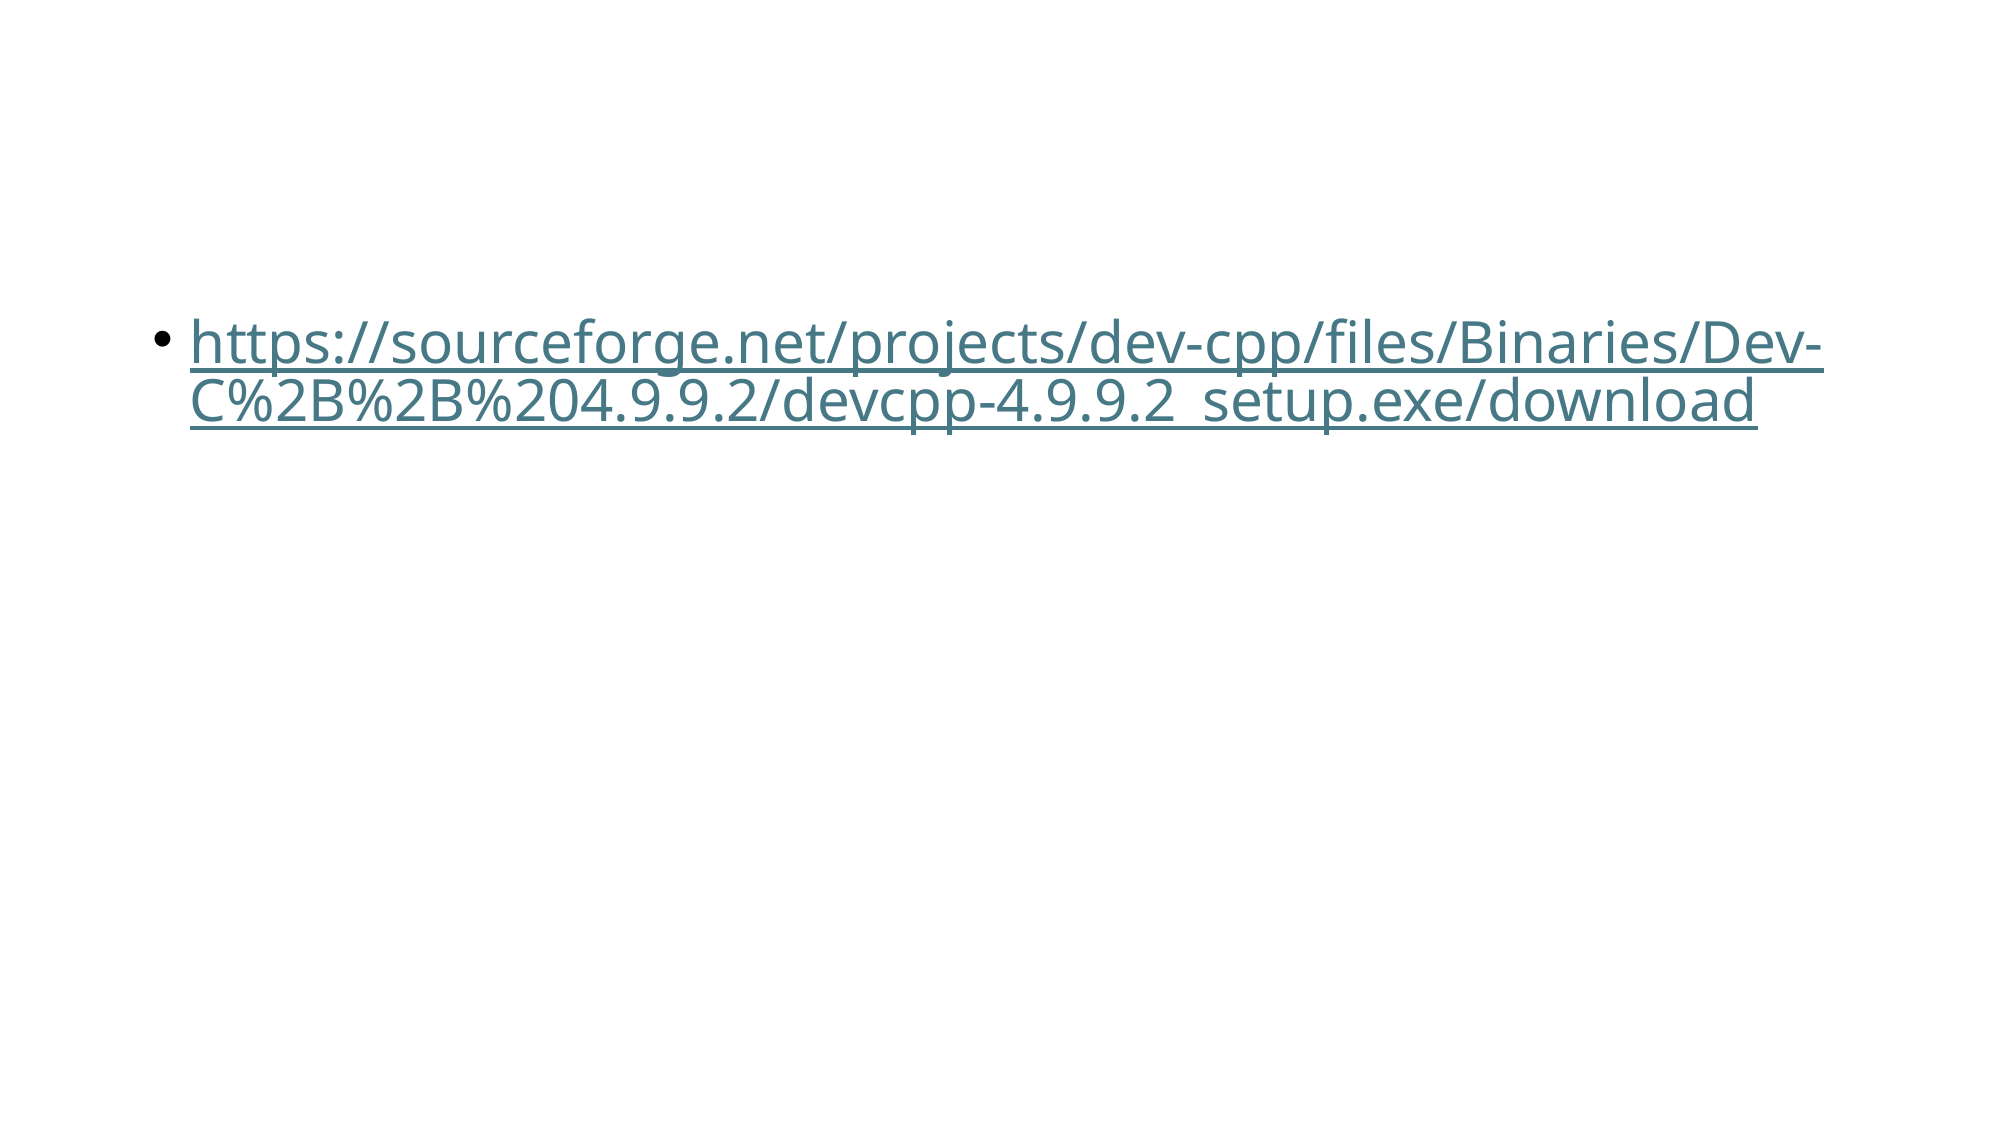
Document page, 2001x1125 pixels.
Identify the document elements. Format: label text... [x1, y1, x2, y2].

list https://sourceforge.net/projects/dev-cpp/files/Binaries/Dev-C%2B%2B%204.9.9.2/devcpp-4.9.9.2_setup.exe/download [137, 299, 1863, 1014]
